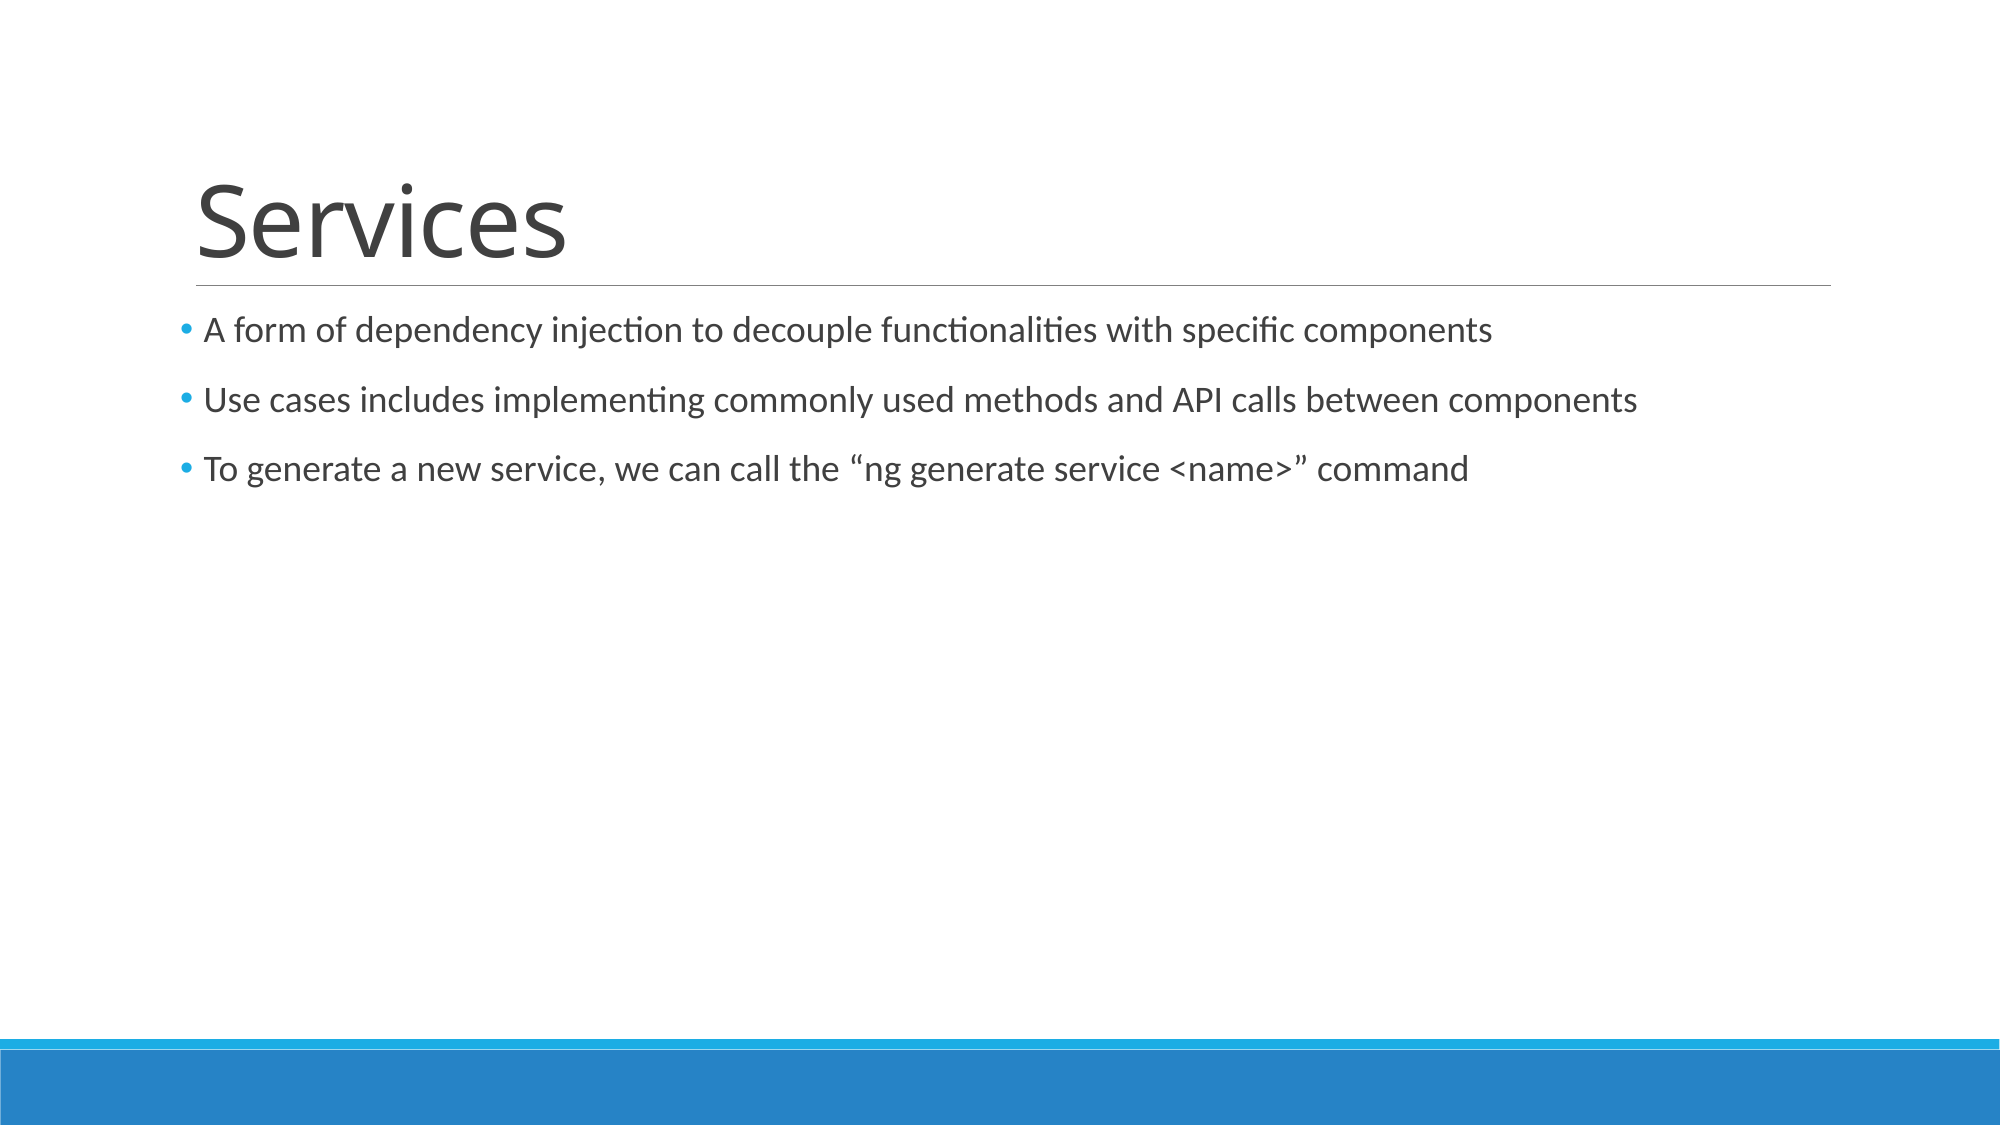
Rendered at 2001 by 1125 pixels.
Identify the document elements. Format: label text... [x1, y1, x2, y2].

list A form of dependency injection to decouple functionalities with specific components Use cases includes implementing commonly used methods and API calls between components To generate a new service, we can call the “ng generate service <name>” command [180, 302, 1830, 963]
title Services [180, 47, 1830, 285]
